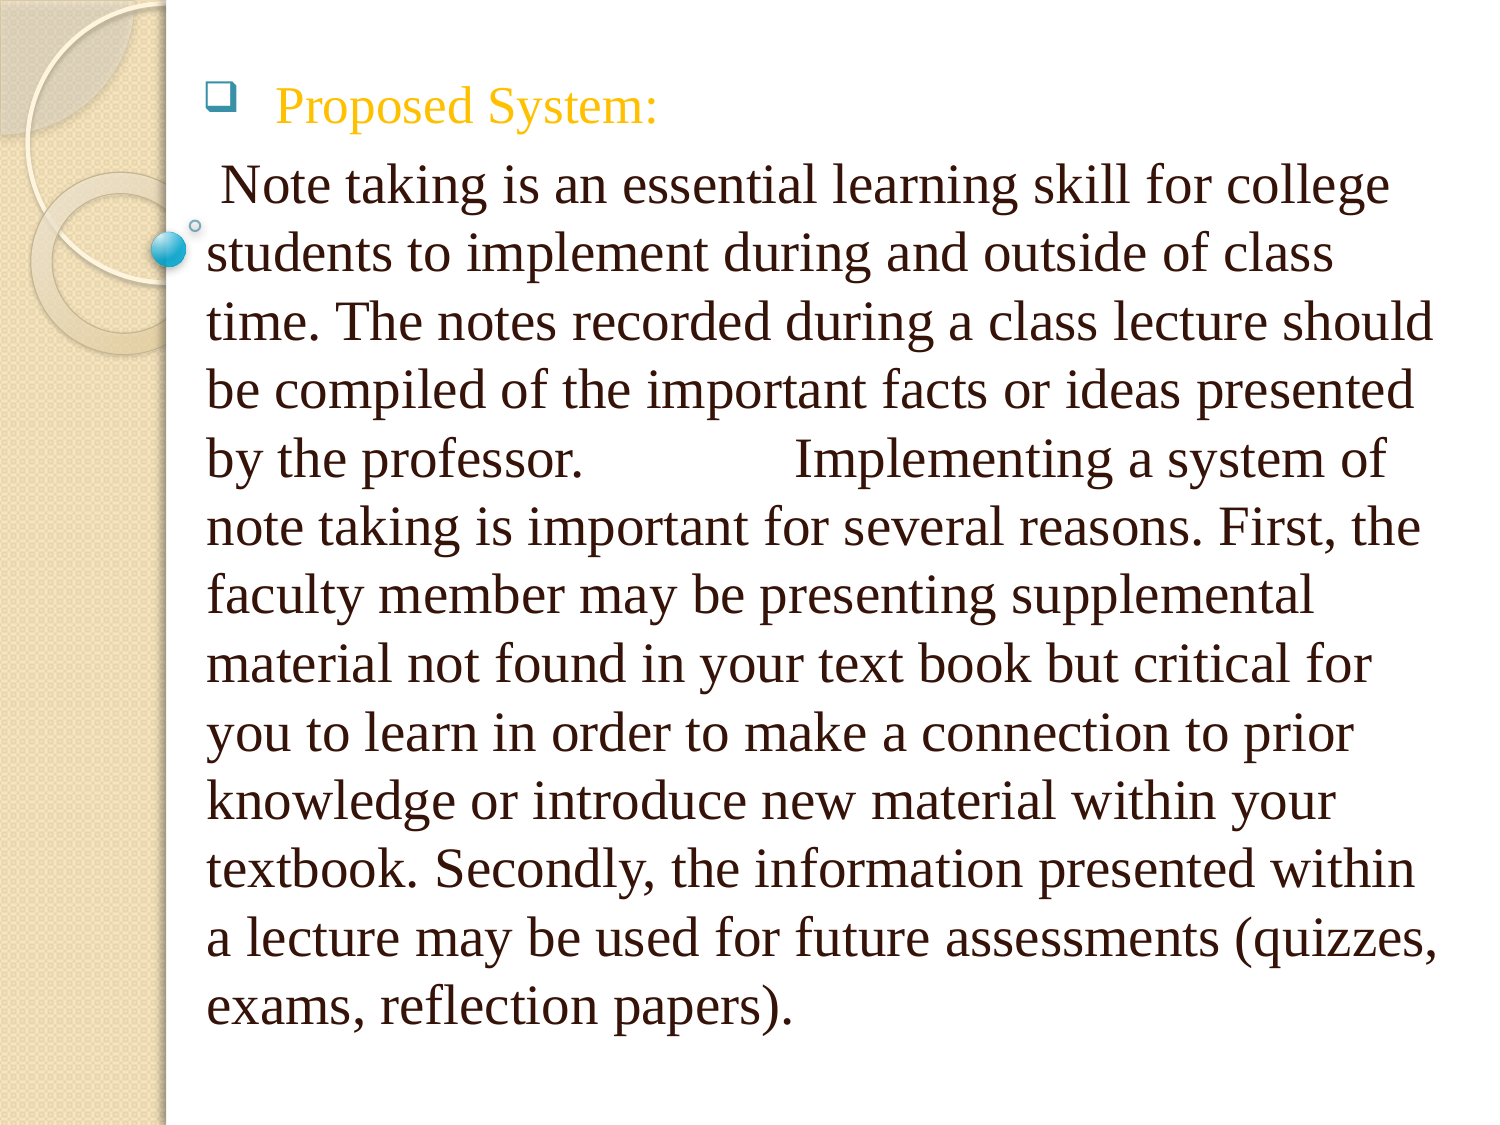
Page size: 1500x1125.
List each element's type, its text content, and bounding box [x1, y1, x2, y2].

subtitle Proposed System: Note taking is an essential learning skill for college students to implement during and outside of class time. The notes recorded during a class lecture should be compiled of the important facts or ideas presented by the professor. Implementing a system of note taking is important for several reasons. First, the faculty member may be presenting supplemental material not found in your text book but critical for you to learn in order to make a connection to prior knowledge or introduce new material within your textbook. Secondly, the information presented within a lecture may be used for future assessments (quizzes, exams, reflection papers). [187, 70, 1464, 1063]
